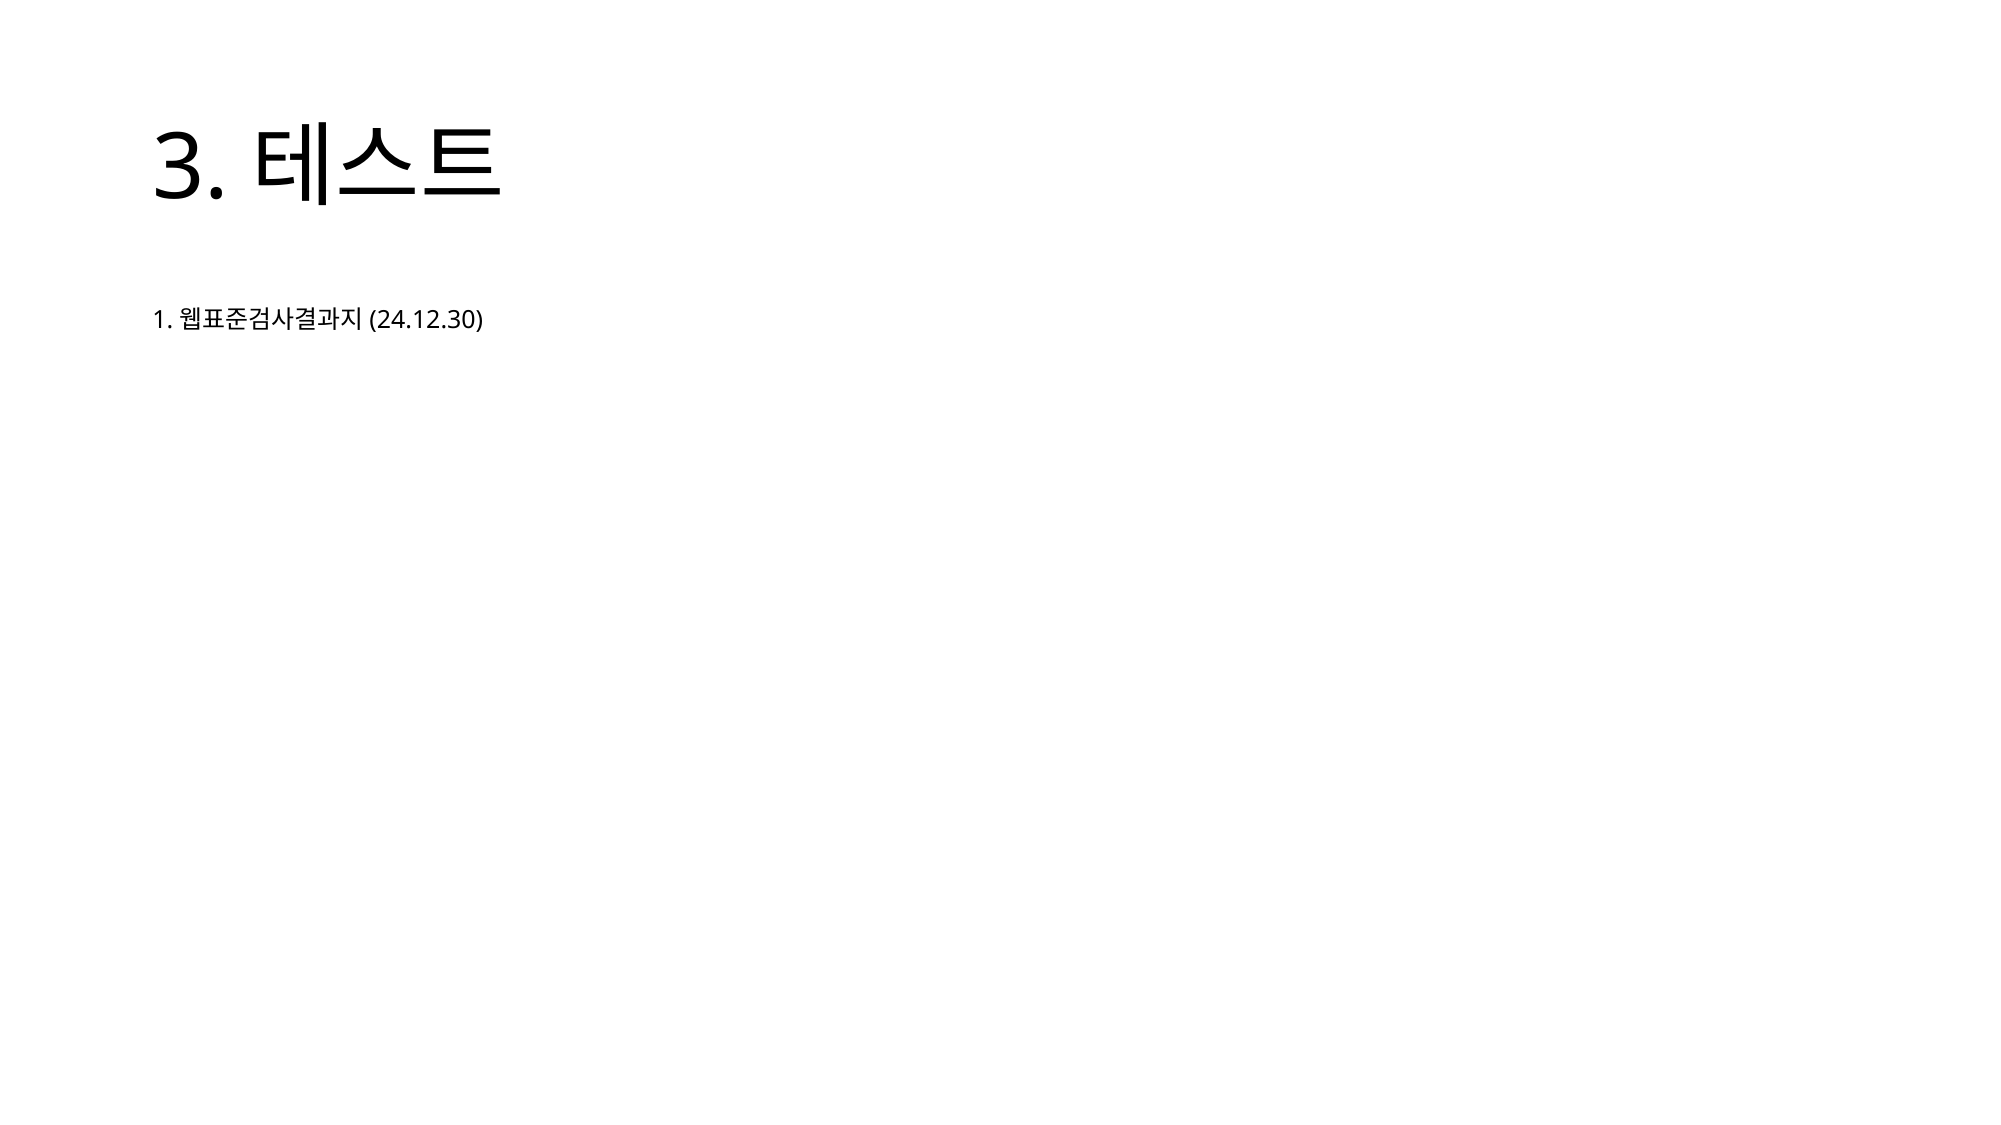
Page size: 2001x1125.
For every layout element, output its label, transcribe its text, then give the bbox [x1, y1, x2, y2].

title 3.테스트 [137, 59, 1863, 278]
list 1.웹표준검사결과지(24.12.30) [137, 299, 1863, 1014]
